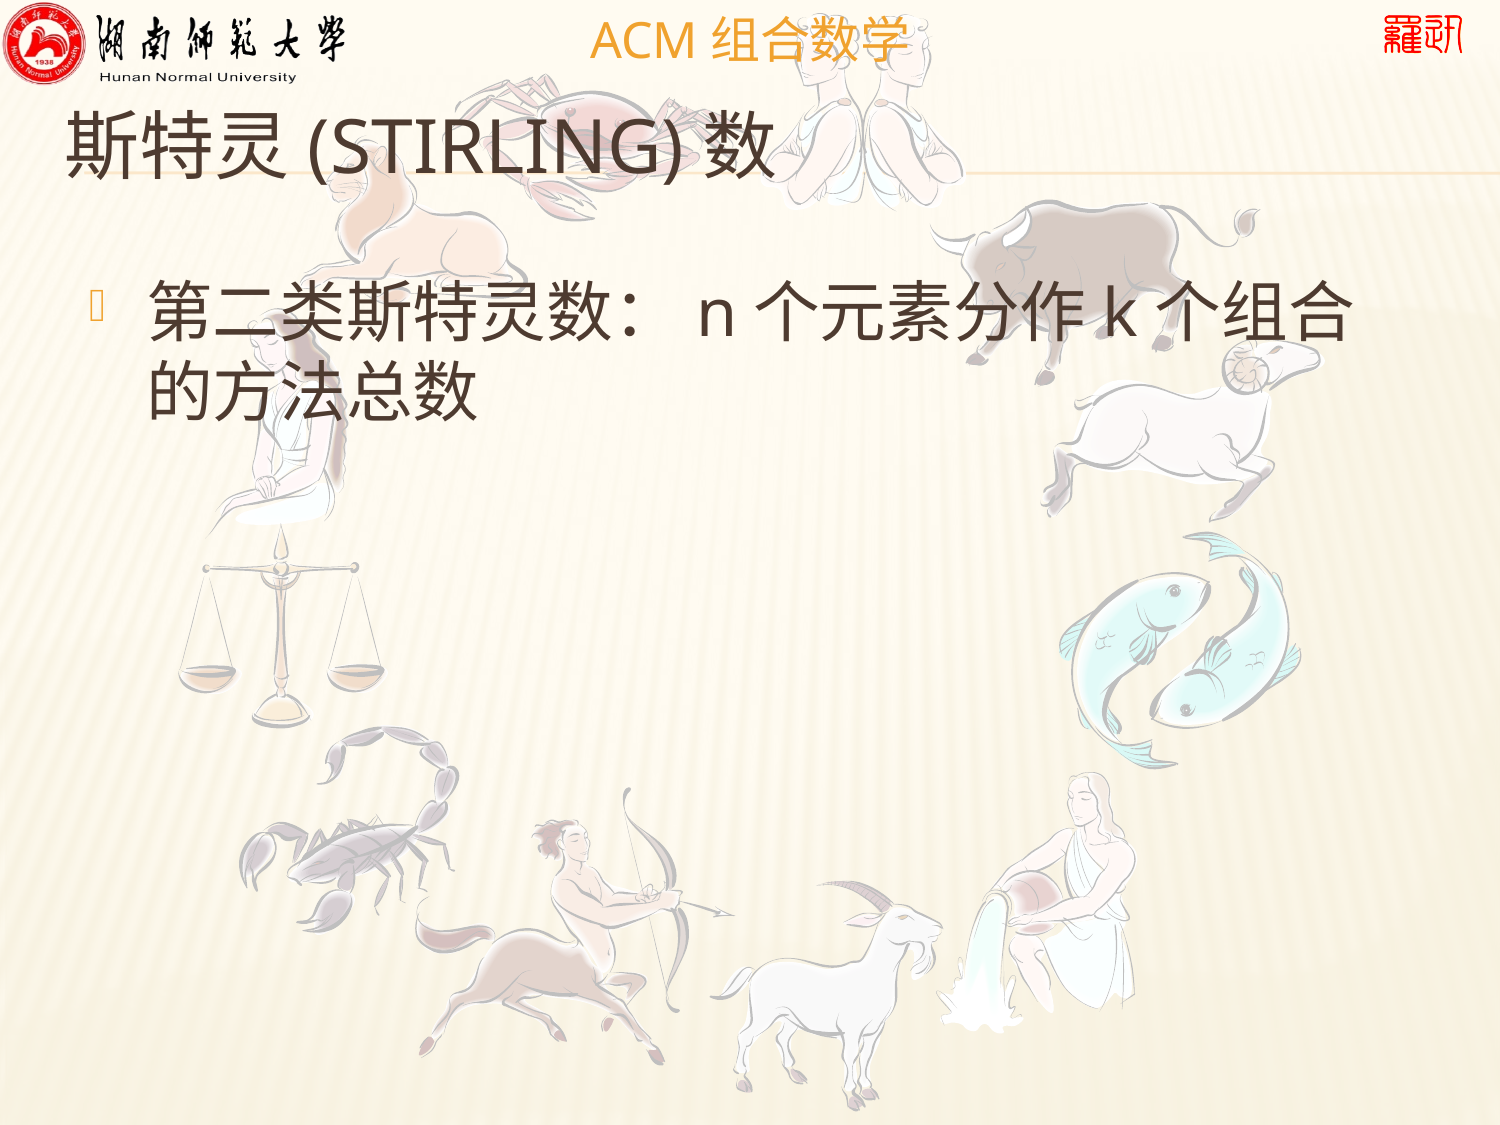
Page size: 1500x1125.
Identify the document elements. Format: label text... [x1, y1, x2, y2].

picture [0, 0, 348, 86]
title 斯特灵(Stirling)数 [50, 75, 1475, 213]
picture [1343, 0, 1500, 69]
list 第二类斯特灵数：n个元素分作k个组合的方法总数 [75, 262, 1425, 468]
